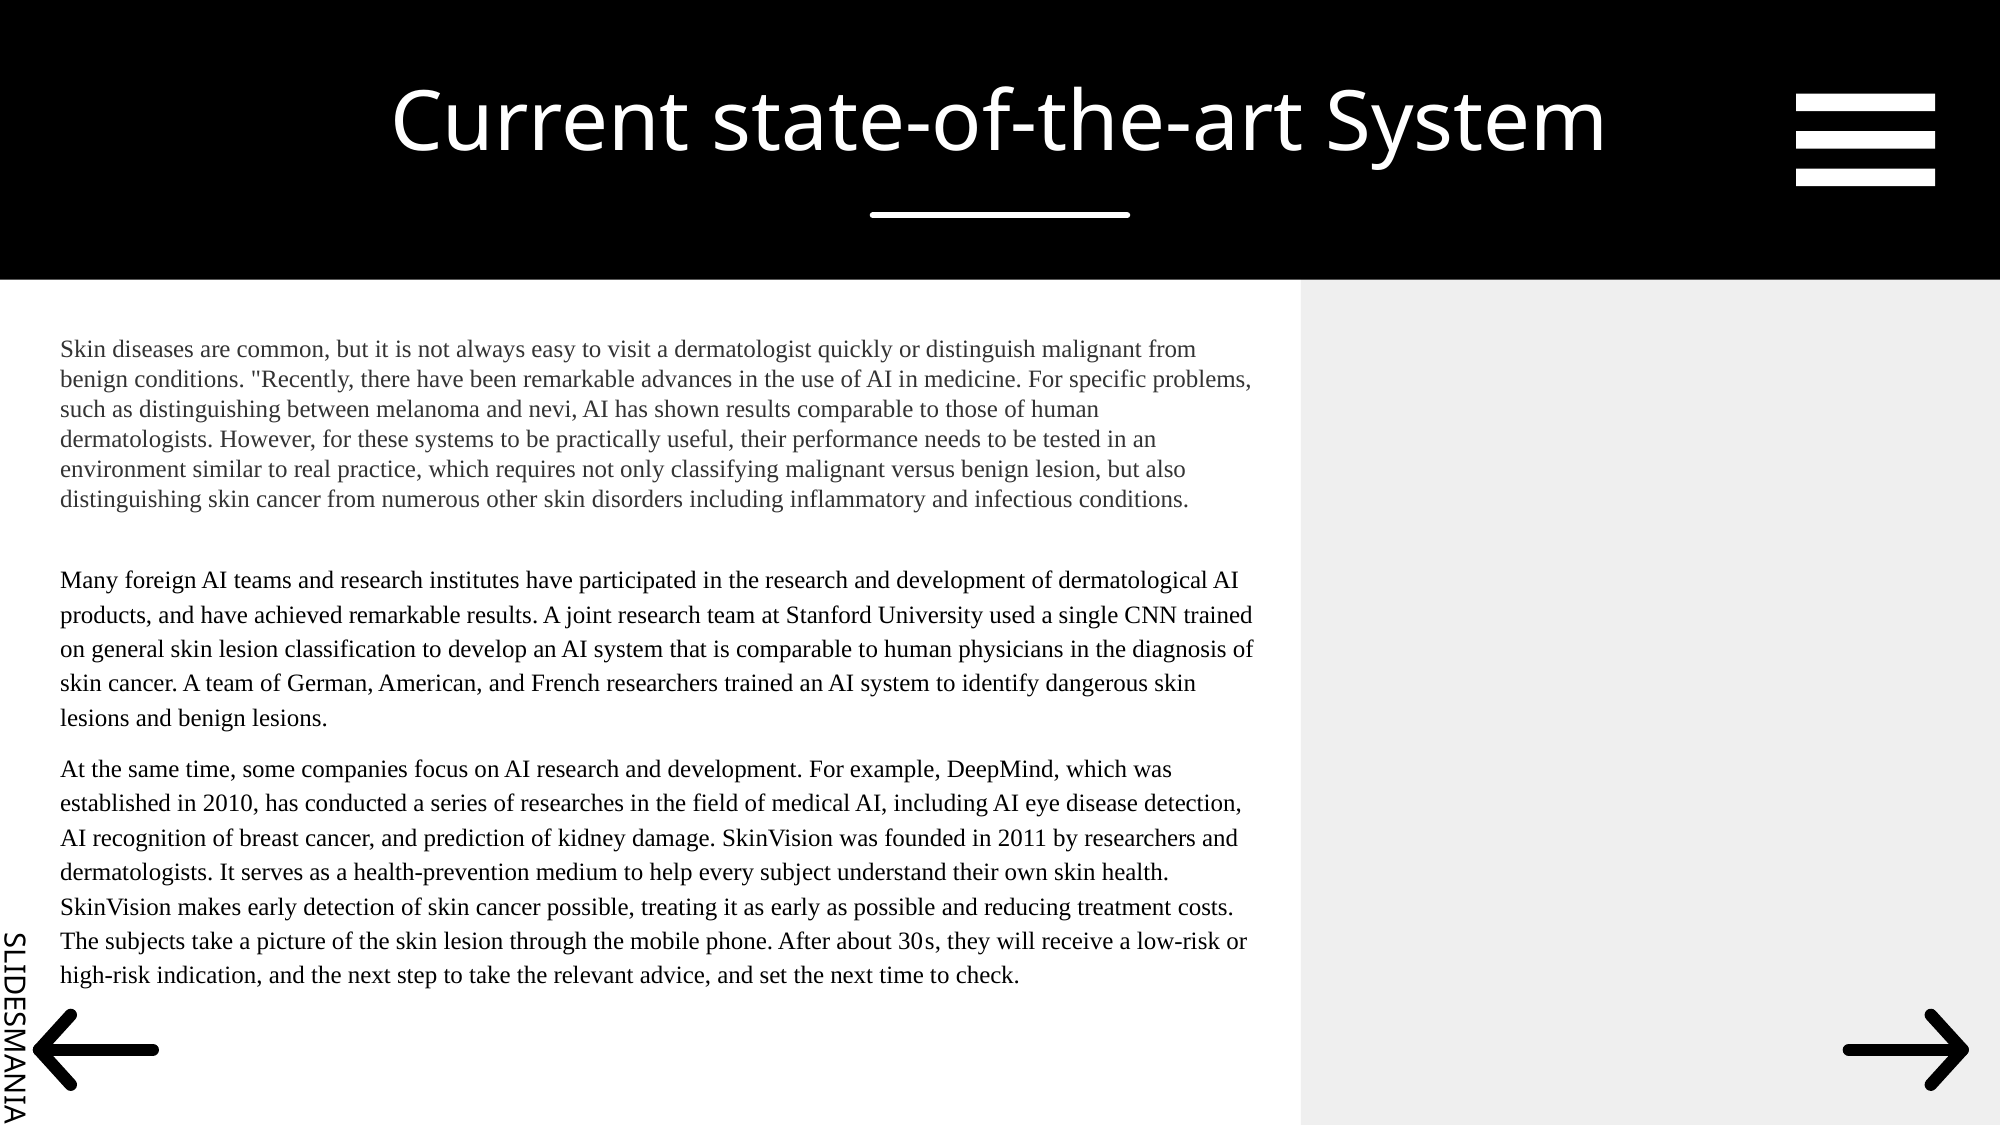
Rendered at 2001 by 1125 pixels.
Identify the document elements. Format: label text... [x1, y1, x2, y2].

text_box [0, 994, 197, 1120]
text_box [1848, 1014, 1963, 1085]
title Current state-of-the-art System [68, 47, 1728, 173]
text_box [1728, 0, 2000, 272]
text_box Skin diseases are common, but it is not always easy to visit a dermatologist quickly or distinguish malignant from benign conditions. "Recently, there have been remarkable advances in the use of AI in medicine. For specific problems, such as distinguishing between melanoma and nevi, AI has shown results comparable to those of human dermatologists. However, for these systems to be practically useful, their performance needs to be tested in an environment similar to real practice, which requires not only classifying malignant versus benign lesion, but also distinguishing skin cancer from numerous other skin disorders including inflammatory and infectious conditions. Many foreign AI teams and research institutes have participated in the research and development of dermatological AI products, and have achieved remarkable results. A joint research team at Stanford University used a single CNN trained on general skin lesion classification to develop an AI system that is comparable to human physicians in the diagnosis of skin cancer. A team of German, American, and French researchers trained an AI system to identify dangerous skin lesions and benign lesions. At the same time, some companies focus on AI research and development. For example, DeepMind, which was established in 2010, has conducted a series of researches in the field of medical AI, including AI eye disease detection, AI recognition of breast cancer, and prediction of kidney damage. SkinVision was founded in 2011 by researchers and dermatologists. It serves as a health-prevention medium to help every subject understand their own skin health. SkinVision makes early detection of skin cancer possible, treating it as early as possible and reducing treatment costs. The subjects take a picture of the skin lesion through the mobile phone. After about 30 s, they will receive a low-risk or high-risk indication, and the next step to take the relevant advice, and set the next time to check. [45, 317, 1275, 1055]
text_box [1804, 994, 2000, 1120]
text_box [38, 1014, 153, 1085]
